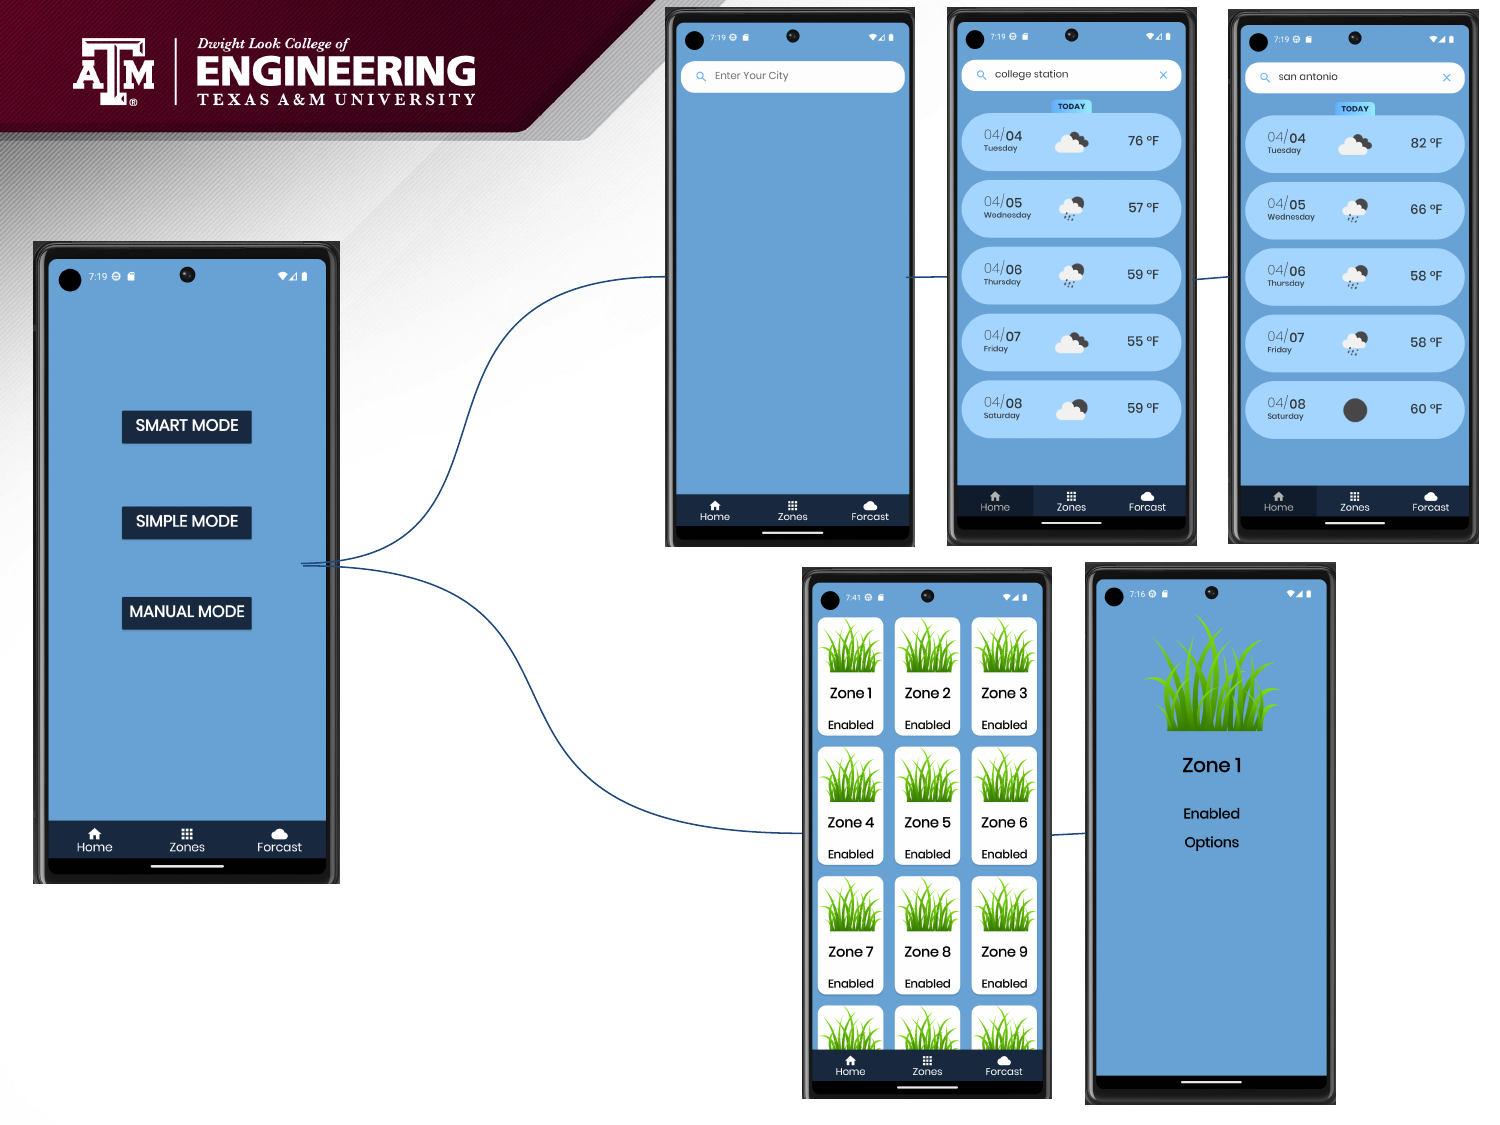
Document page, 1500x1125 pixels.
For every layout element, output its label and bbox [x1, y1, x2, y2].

picture [0, 0, 1500, 1125]
text_box [300, 276, 666, 564]
text_box [302, 565, 803, 834]
text_box [1191, 276, 1230, 280]
